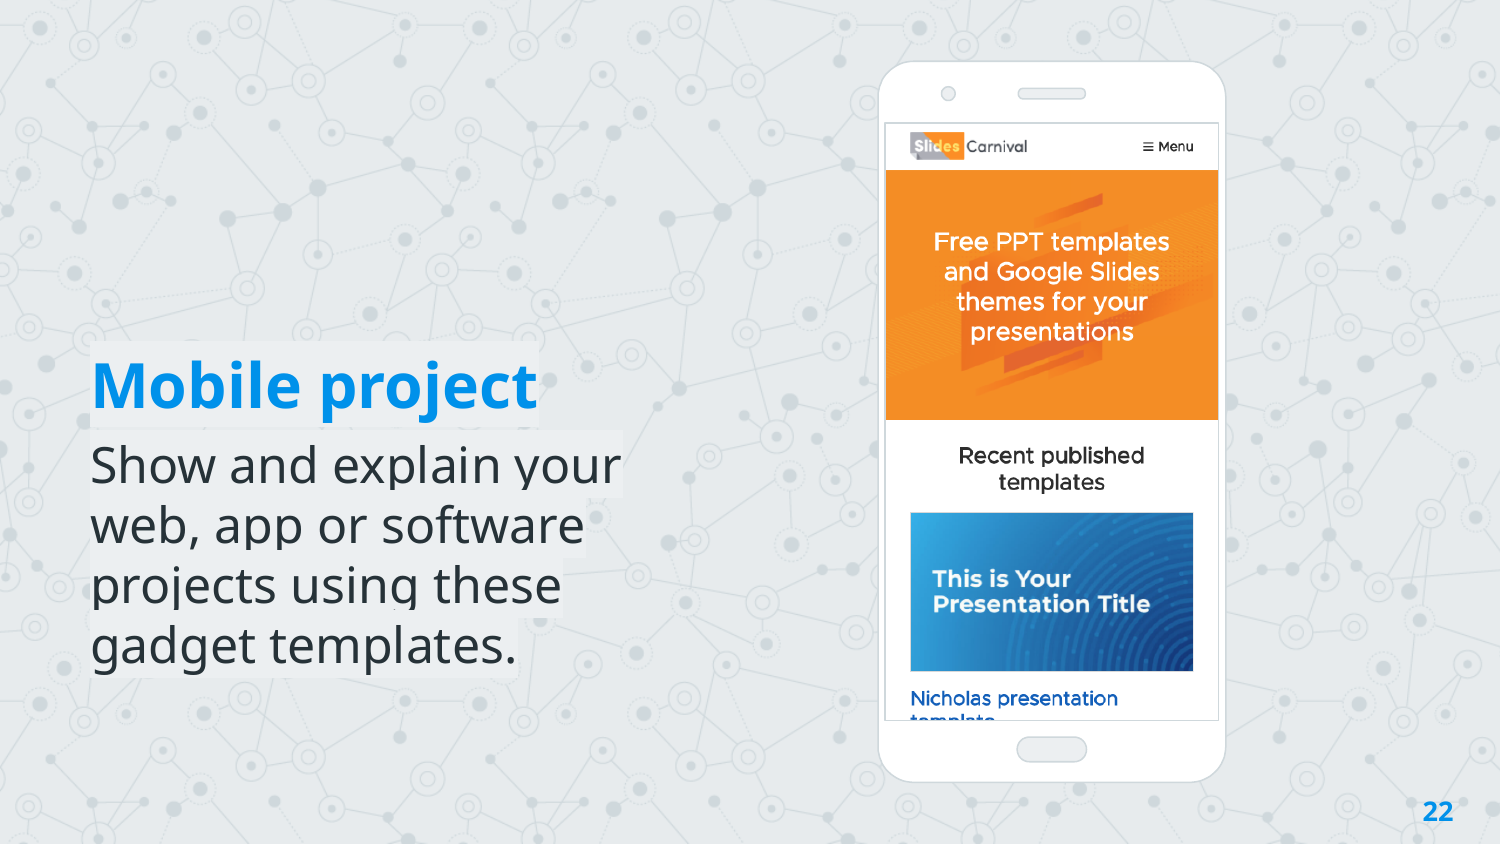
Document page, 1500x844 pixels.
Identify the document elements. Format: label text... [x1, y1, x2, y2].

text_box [877, 60, 1227, 783]
list Mobile project Show and explain your web, app or software projects using these gadget templates. [75, 110, 748, 689]
picture [885, 123, 1219, 720]
slide_number 22 [1378, 779, 1469, 844]
